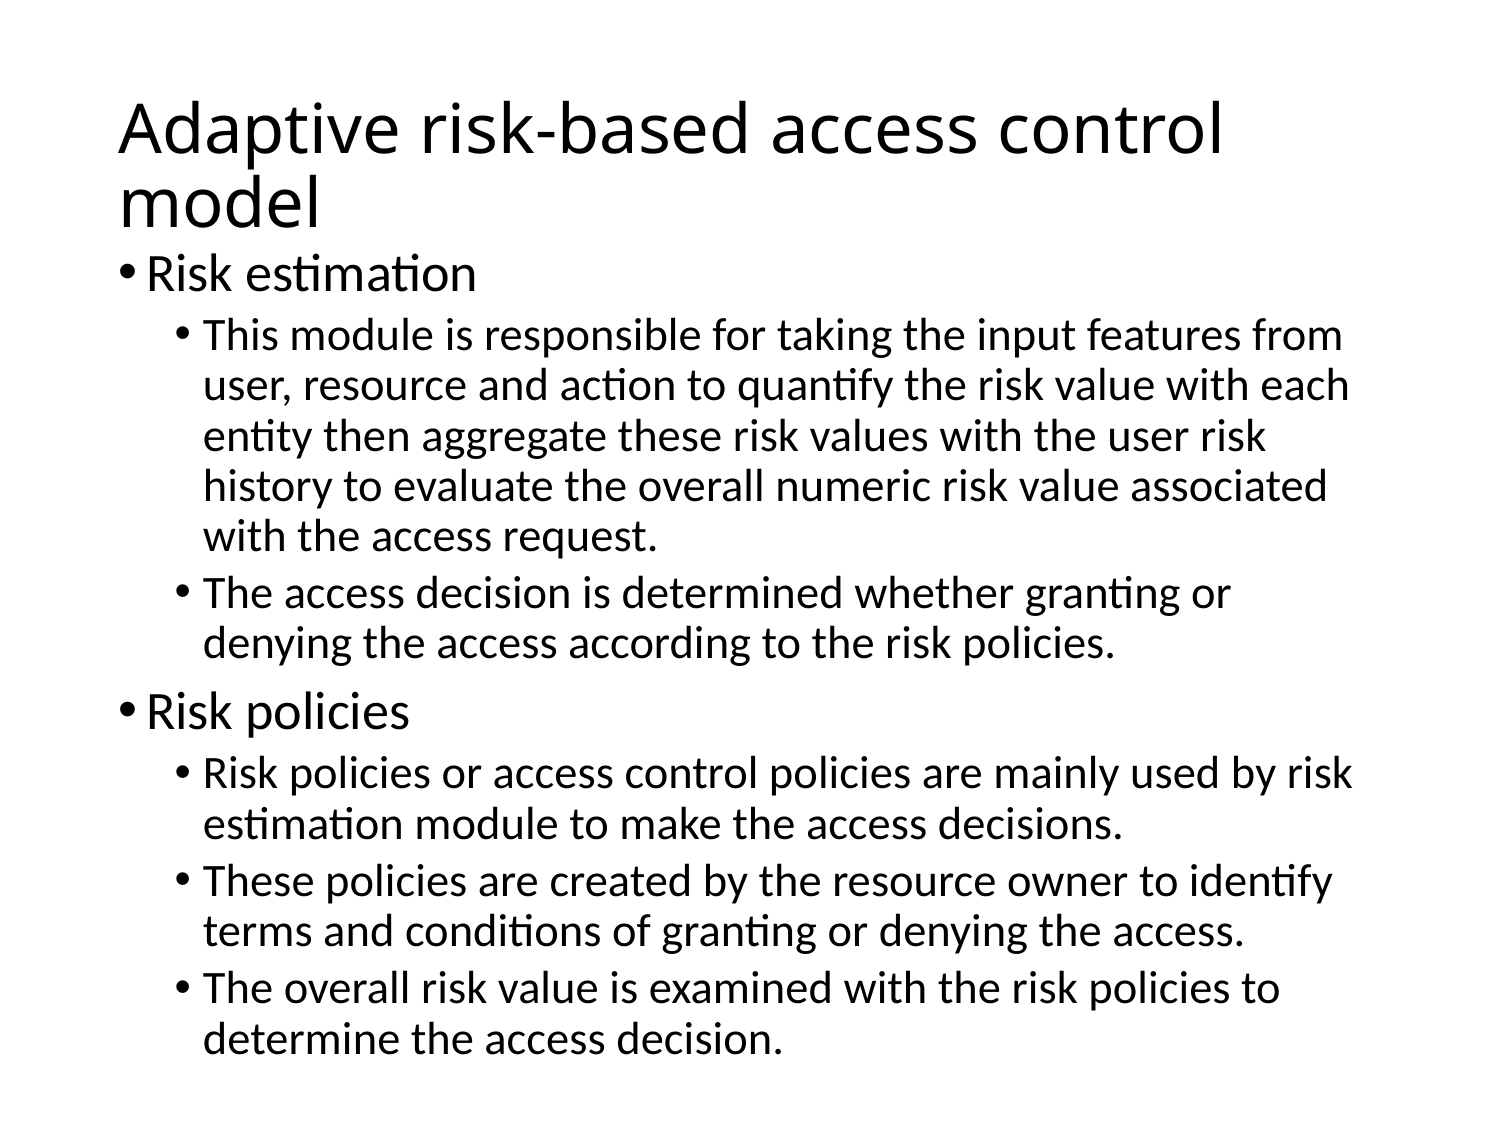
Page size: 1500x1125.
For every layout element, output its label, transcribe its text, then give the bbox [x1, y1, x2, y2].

list Risk estimation This module is responsible for taking the input features from user, resource and action to quantify the risk value with each entity then aggregate these risk values with the user risk history to evaluate the overall numeric risk value associated with the access request. The access decision is determined whether granting or denying the access according to the risk policies. Risk policies Risk policies or access control policies are mainly used by risk estimation module to make the access decisions. These policies are created by the resource owner to identify terms and conditions of granting or denying the access. The overall risk value is examined with the risk policies to determine the access decision. [103, 237, 1397, 1075]
title Adaptive risk-based access control model [103, 59, 1397, 237]
